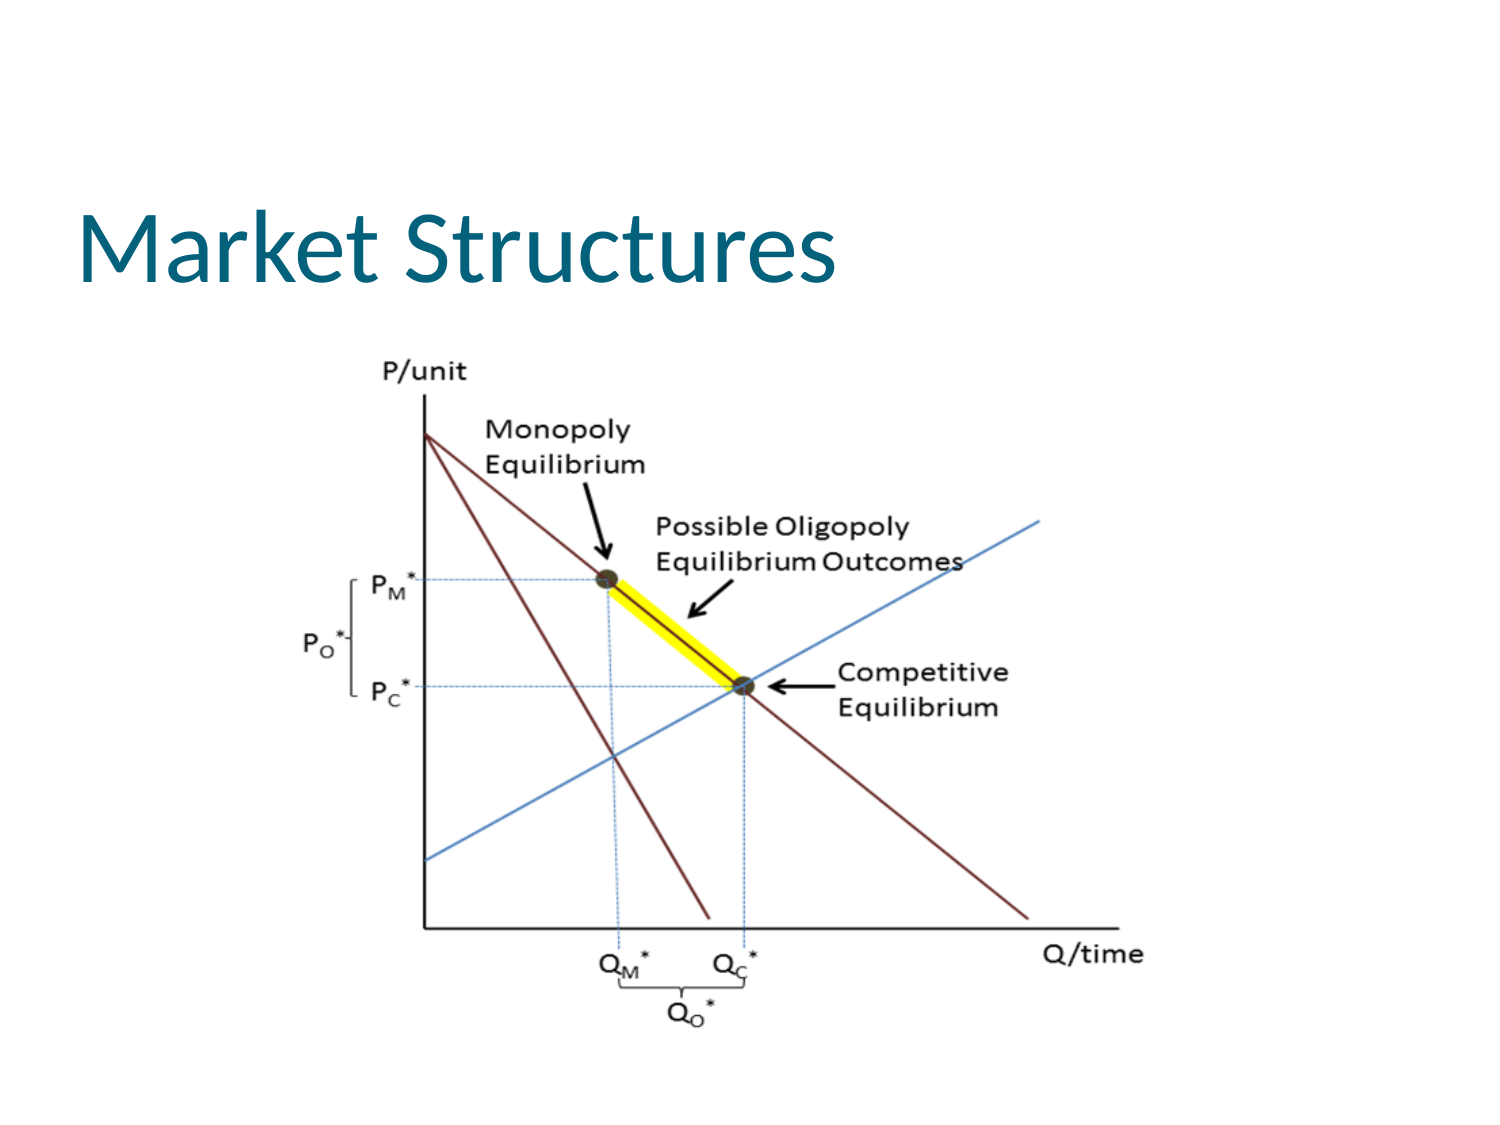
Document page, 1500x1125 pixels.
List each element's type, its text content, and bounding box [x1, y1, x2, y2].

picture [262, 337, 1188, 1039]
text_box Market Structures [75, 115, 1425, 303]
text_box [75, 317, 1425, 1038]
